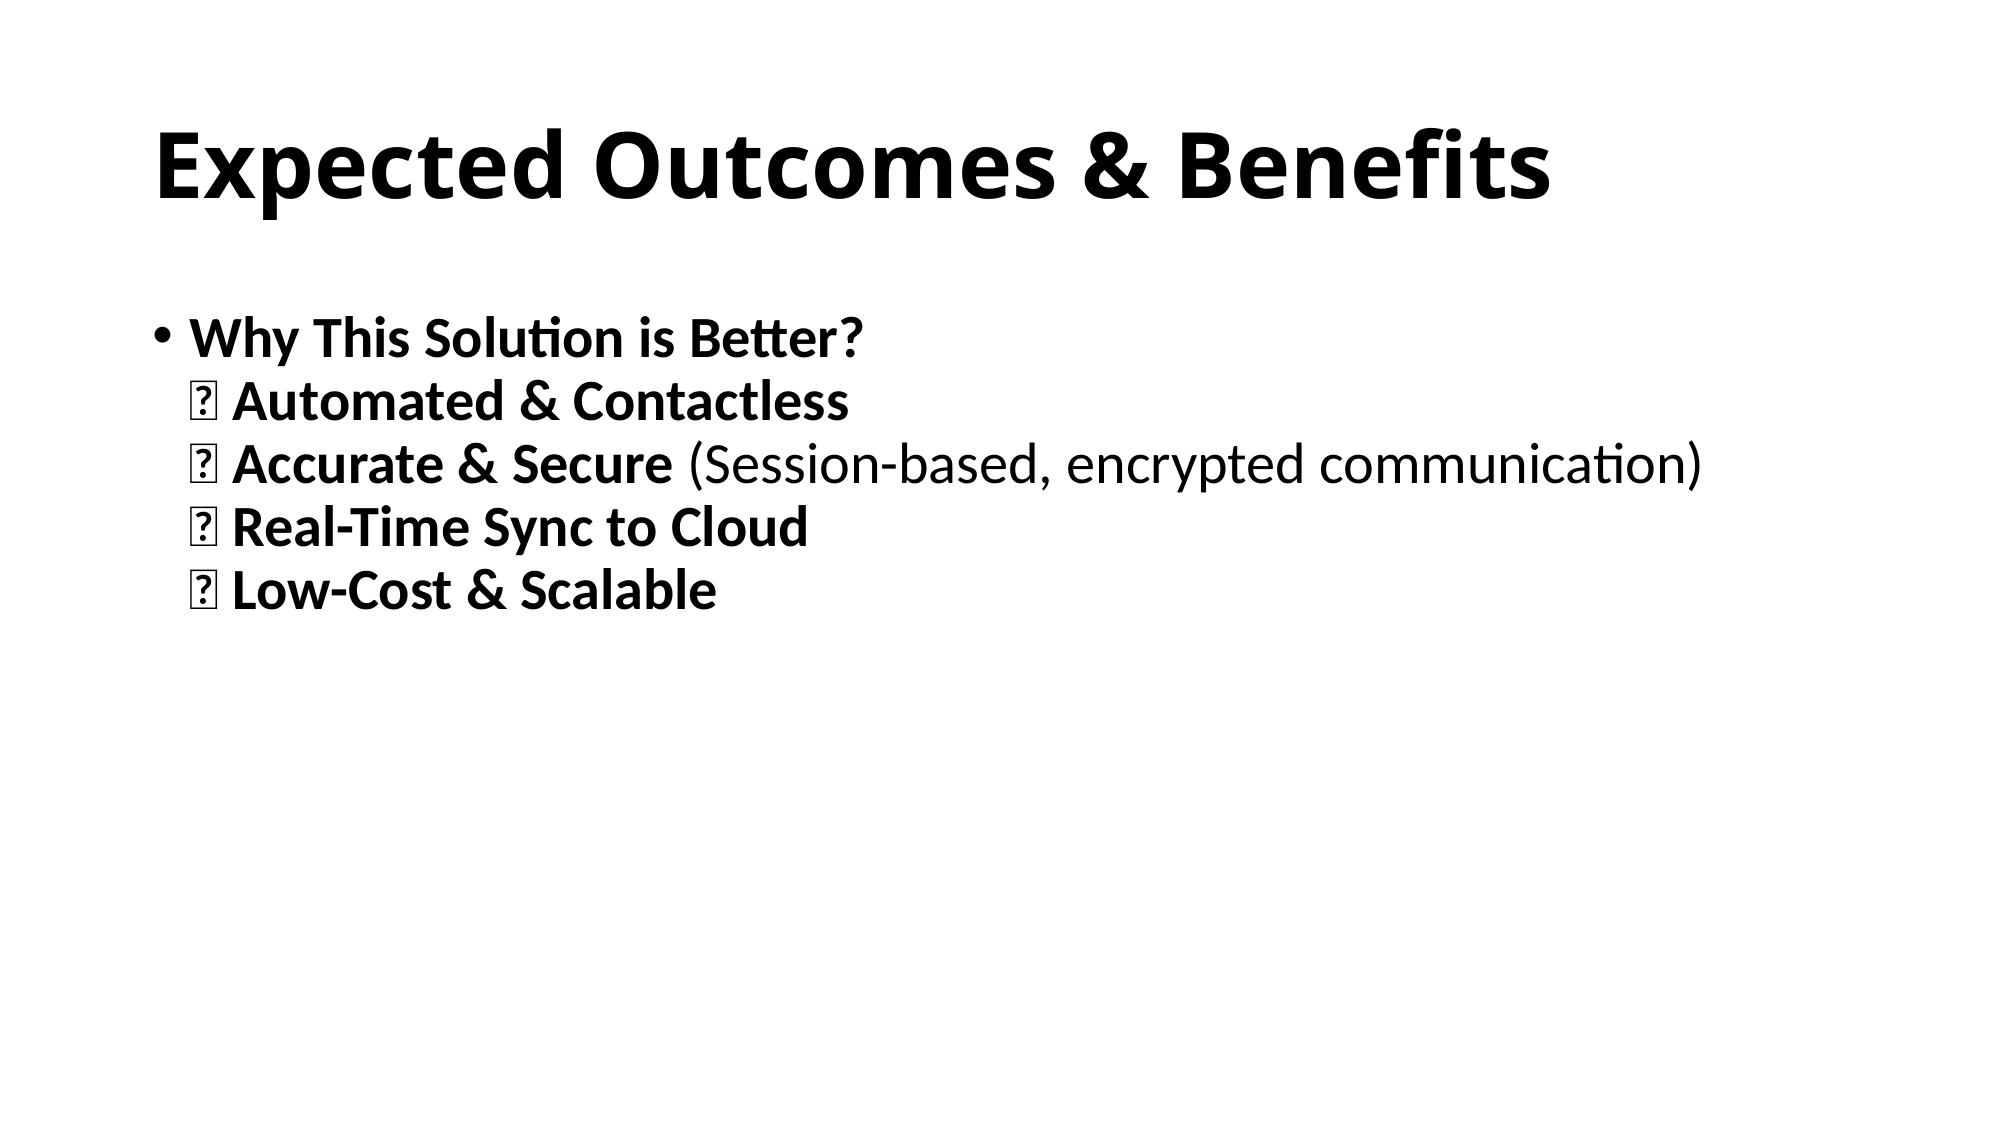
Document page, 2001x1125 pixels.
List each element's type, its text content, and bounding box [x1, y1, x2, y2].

title Expected Outcomes & Benefits [137, 59, 1863, 278]
list Why This Solution is Better? ✅ Automated & Contactless ✅ Accurate & Secure (Session-based, encrypted communication) ✅ Real-Time Sync to Cloud ✅ Low-Cost & Scalable [137, 299, 1863, 1014]
